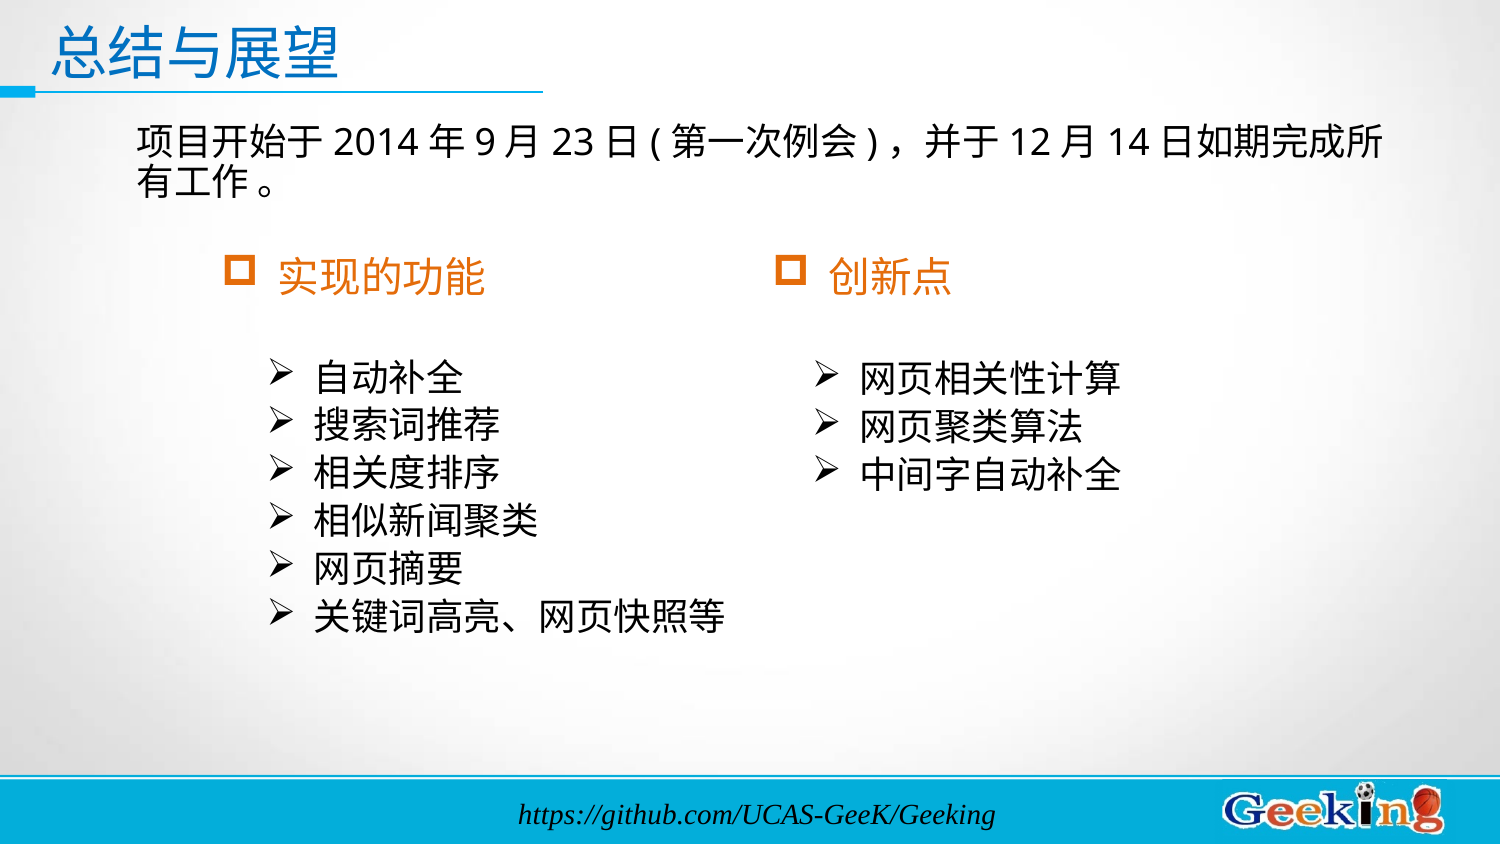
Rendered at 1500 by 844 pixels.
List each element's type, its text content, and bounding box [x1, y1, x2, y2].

text_box https://github.com/UCAS-GeeK/Geeking [502, 787, 1012, 838]
text_box [1220, 778, 1449, 837]
picture [0, 0, 1500, 774]
text_box [0, 85, 34, 98]
list 自动补全 搜索词推荐 相关度排序 相似新闻聚类 网页摘要 关键词高亮、网页快照等 [251, 421, 752, 647]
text_box 总结与展望 [34, 25, 455, 91]
text_box 项目开始于2014年9月23日(第一次例会)，并于12月14日如期完成所有工作 。 [121, 128, 1400, 212]
text_box 网页相关性计算 网页聚类算法 中间字自动补全 [797, 326, 1467, 552]
text_box 创新点 [757, 230, 1254, 309]
text_box 实现的功能 [206, 230, 703, 309]
